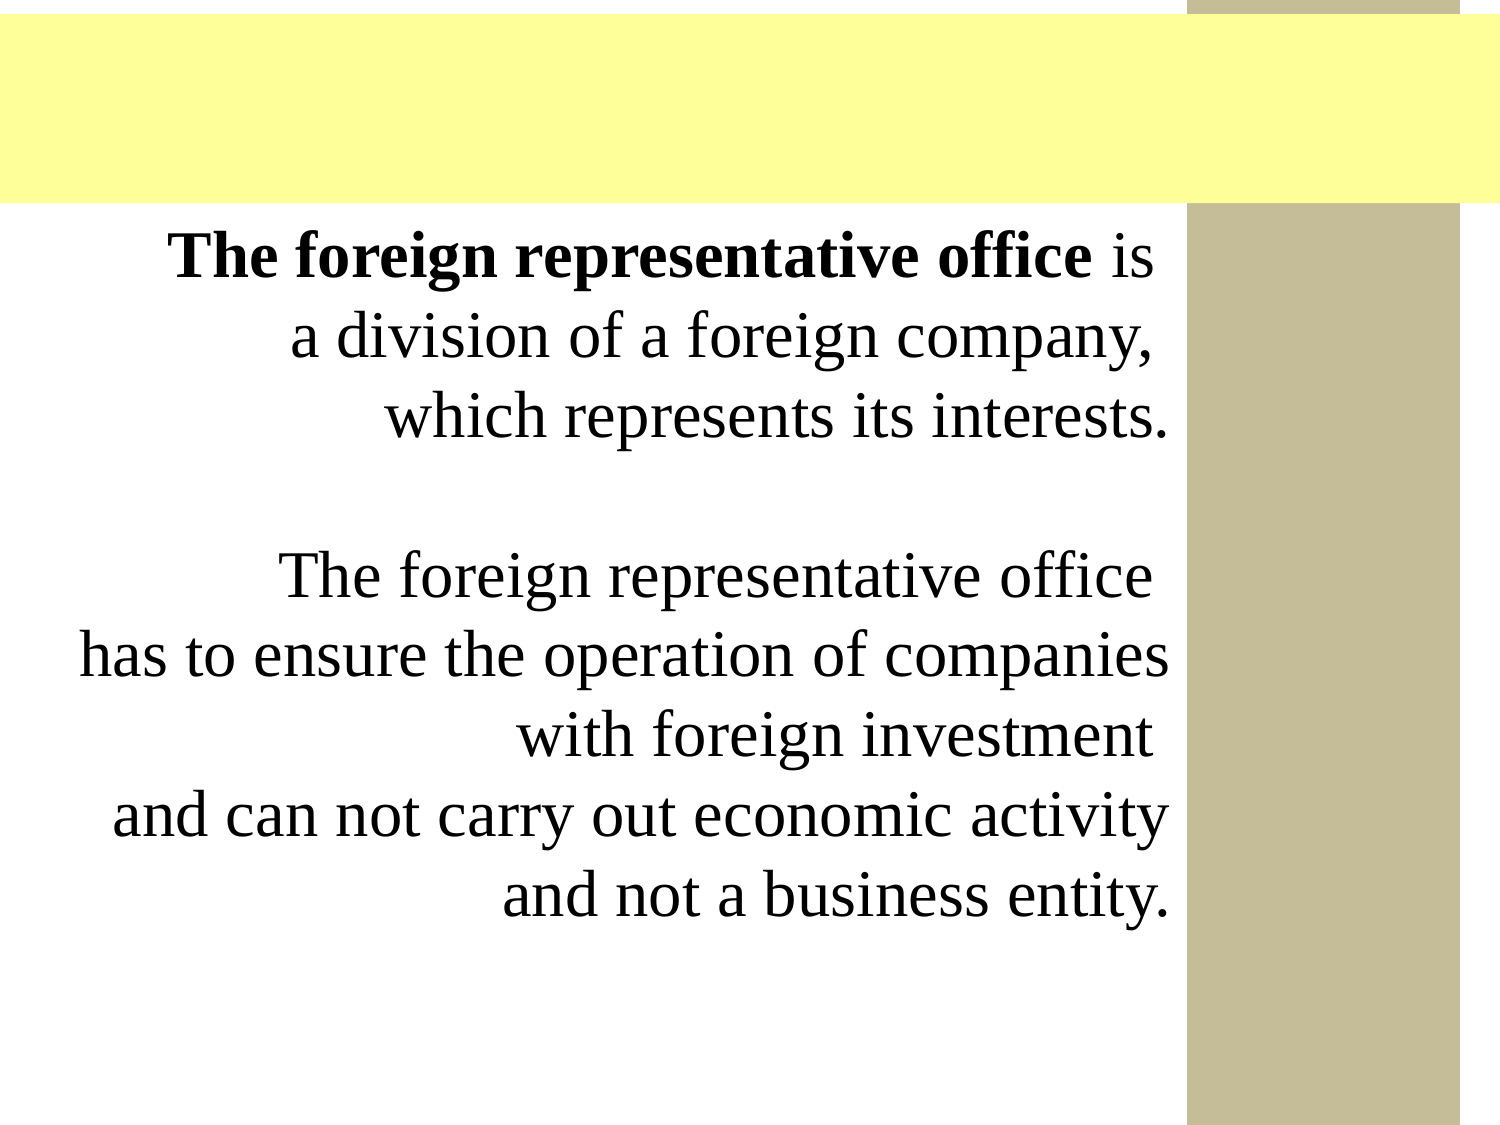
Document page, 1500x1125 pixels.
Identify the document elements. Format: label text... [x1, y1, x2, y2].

text_box [1185, 205, 1462, 1125]
text_box The foreign representative office is a division of a foreign company, which represents its interests. The foreign representative office has to ensure the operation of companies with foreign investment and can not carry out economic activity and not a business entity. [0, 203, 1187, 938]
text_box [1185, 0, 1462, 12]
text_box [0, 12, 1500, 205]
